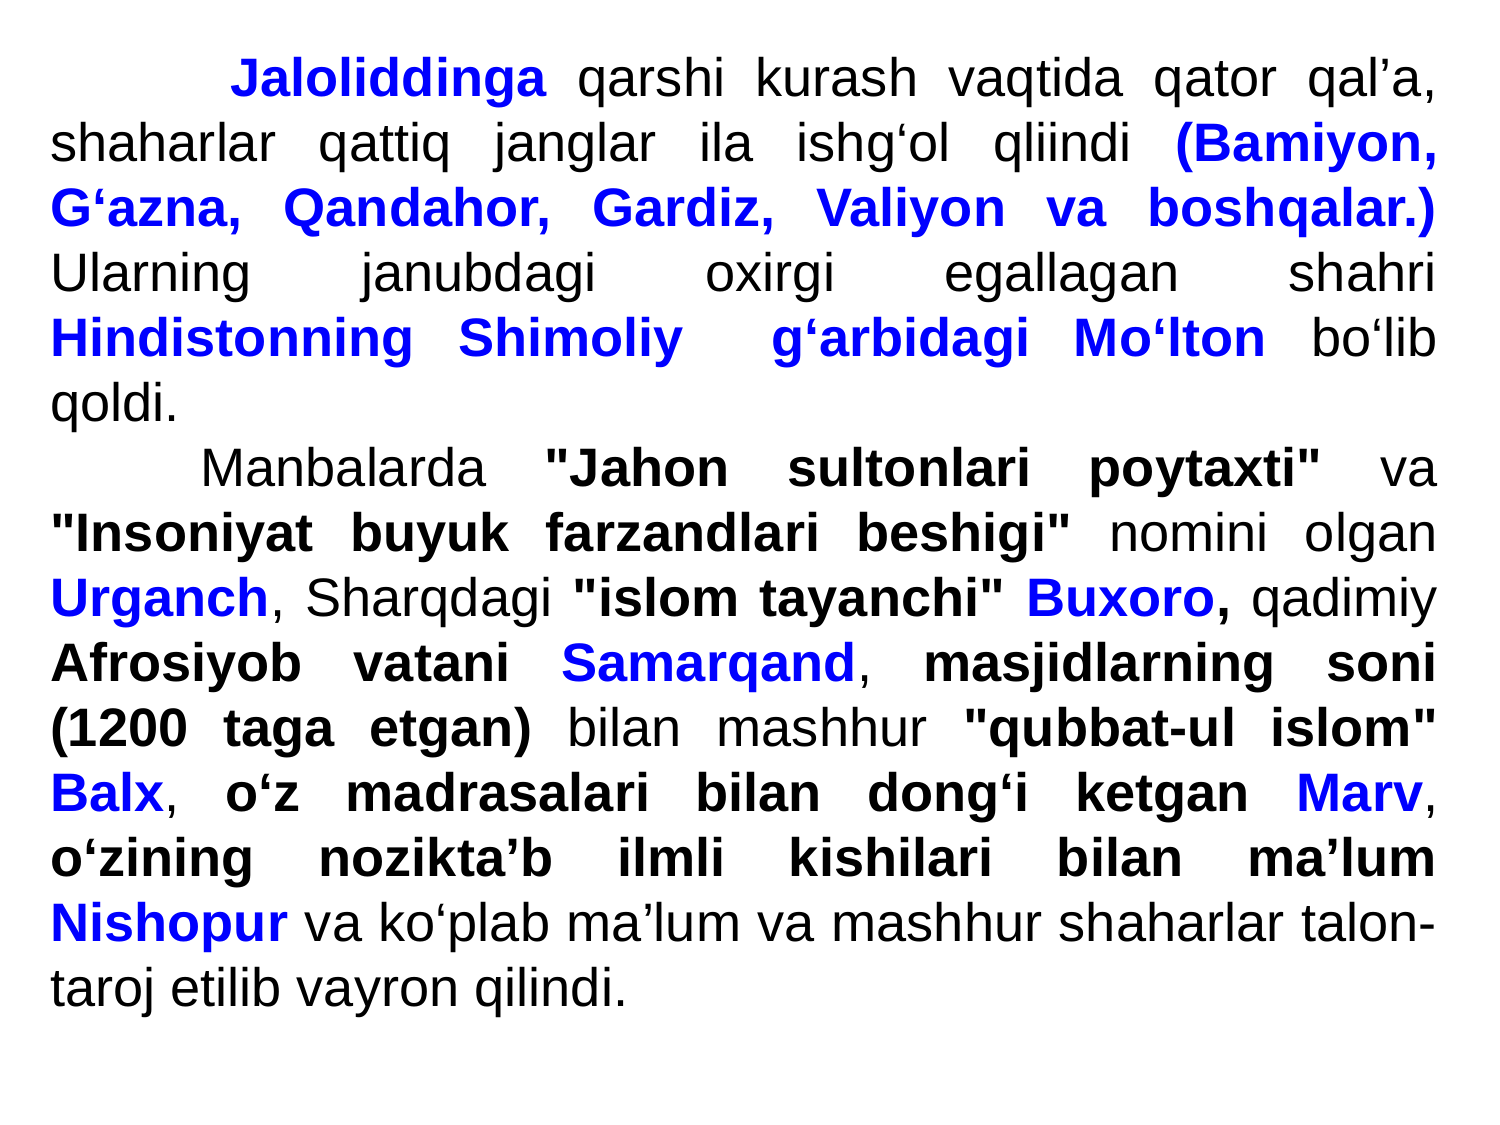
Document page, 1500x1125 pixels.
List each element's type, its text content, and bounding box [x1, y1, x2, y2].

text_box Jaloliddinga qarshi kurash vaqtida qator qal’a, shaharlar qattiq janglar ila ishg‘ol qliindi (Bamiyon, G‘azna, Qandahor, Gardiz, Valiyon va boshqalar.) Ularning janubdagi oxirgi egallagan shahri Hindistonning Shimoliy g‘arbidagi Mo‘lton bo‘lib qoldi. Manbalarda "Jahon sultonlari poytaxti" va "Insoniyat buyuk farzandlari beshigi" nomini olgan Urganch, Sharqdagi "islom tayanchi" Buxoro, qadimiy Afrosiyob vatani Samarqand, masjidlarning soni (1200 taga etgan) bilan mashhur "qubbat-ul islom" Balx, o‘z madrasalari bilan dong‘i ketgan Marv, o‘zining nozikta’b ilmli kishilari bilan ma’lum Nishopur va ko‘plab ma’lum va mashhur shaharlar talon-taroj etilib vayron qilindi. [35, 35, 1454, 1025]
